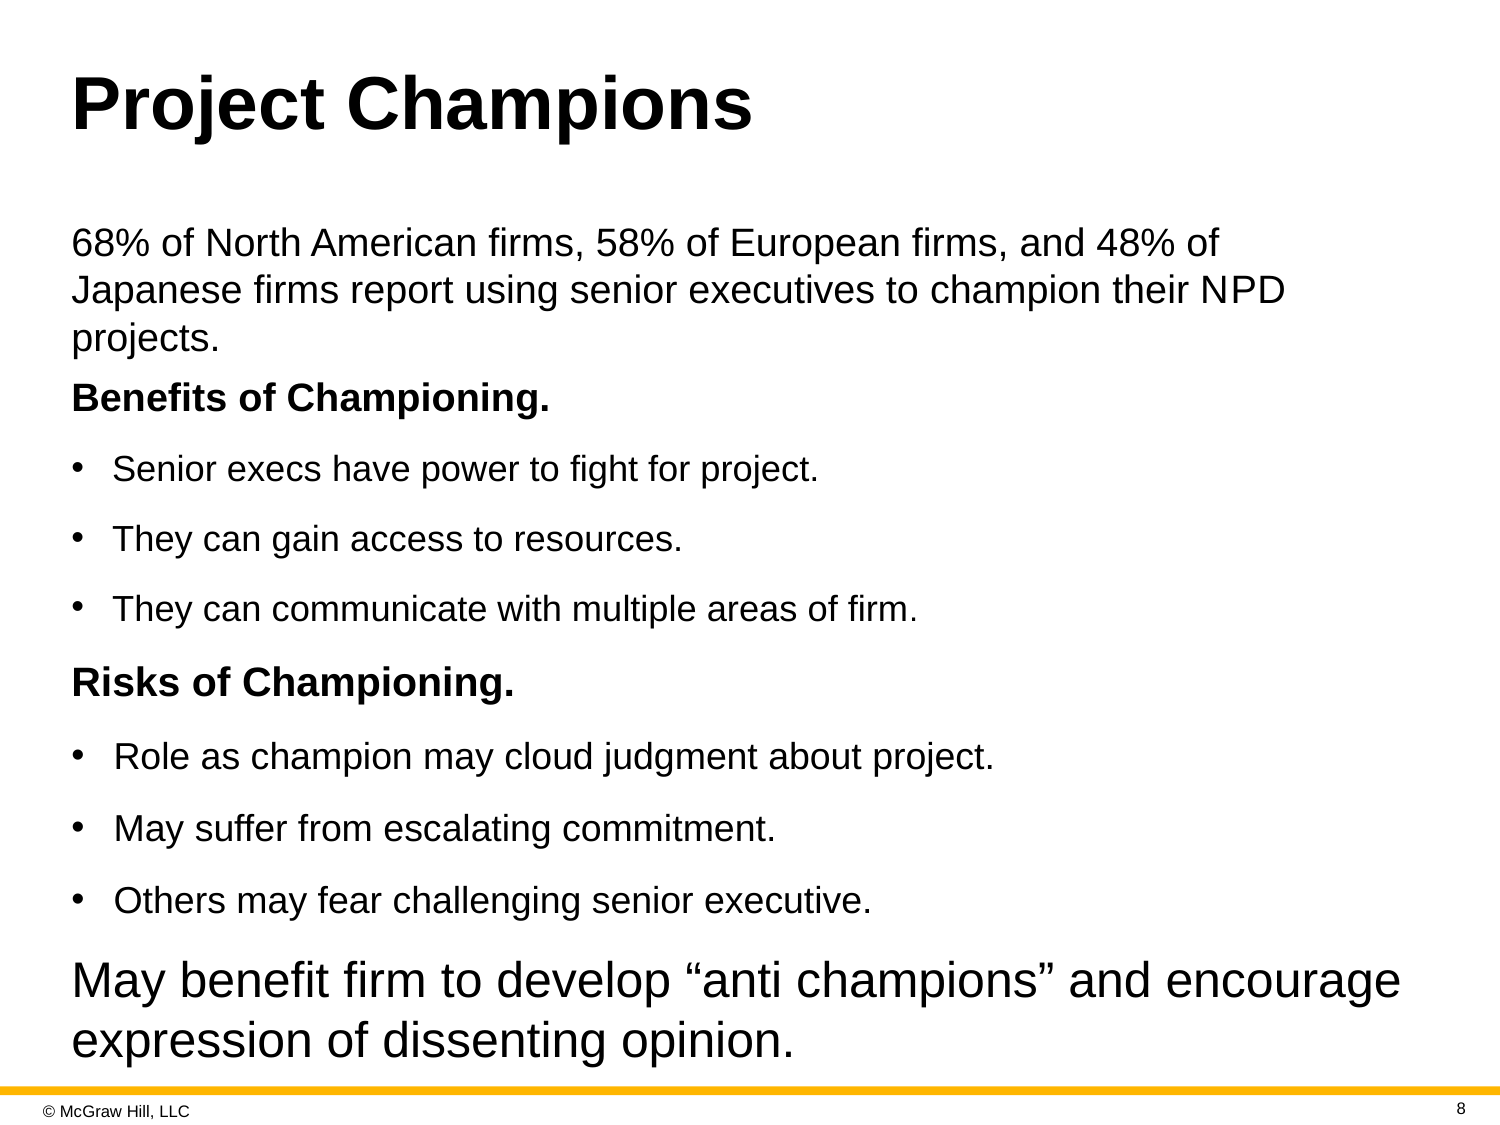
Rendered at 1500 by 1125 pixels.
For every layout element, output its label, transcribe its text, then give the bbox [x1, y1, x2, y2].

slide_number 8 [1415, 1094, 1474, 1122]
list May benefit firm to develop “anti champions” and encourage expression of dissenting opinion. [56, 940, 1444, 1079]
title Project Champions [56, 38, 1444, 173]
list 68% of North American firms, 58% of European firms, and 48% of Japanese firms report using senior executives to champion their N P D projects. Benefits of Championing. Senior execs have power to fight for project. They can gain access to resources. They can communicate with multiple areas of firm. [56, 209, 1416, 641]
list Risks of Championing. Role as champion may cloud judgment about project. May suffer from escalating commitment. Others may fear challenging senior executive. [56, 647, 1444, 932]
